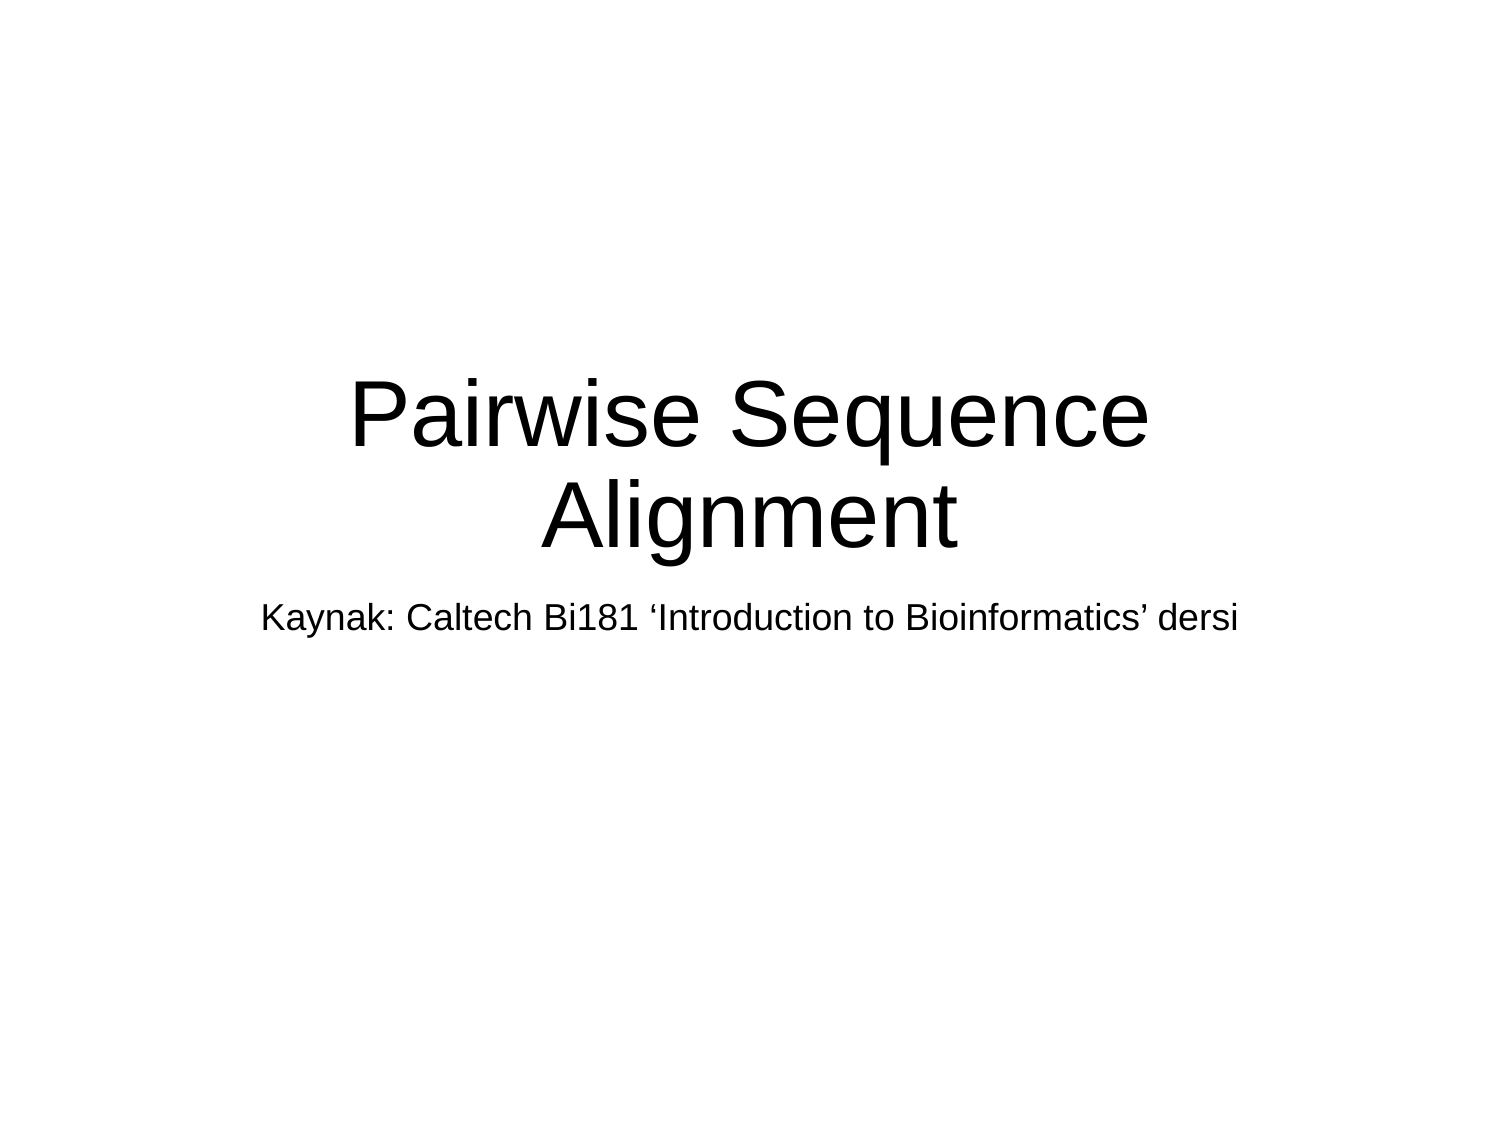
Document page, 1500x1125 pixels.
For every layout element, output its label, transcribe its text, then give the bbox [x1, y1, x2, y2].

title Pairwise Sequence Alignment [187, 184, 1313, 576]
subtitle Kaynak: Caltech Bi181 ‘Introduction to Bioinformatics’ dersi [187, 590, 1313, 863]
